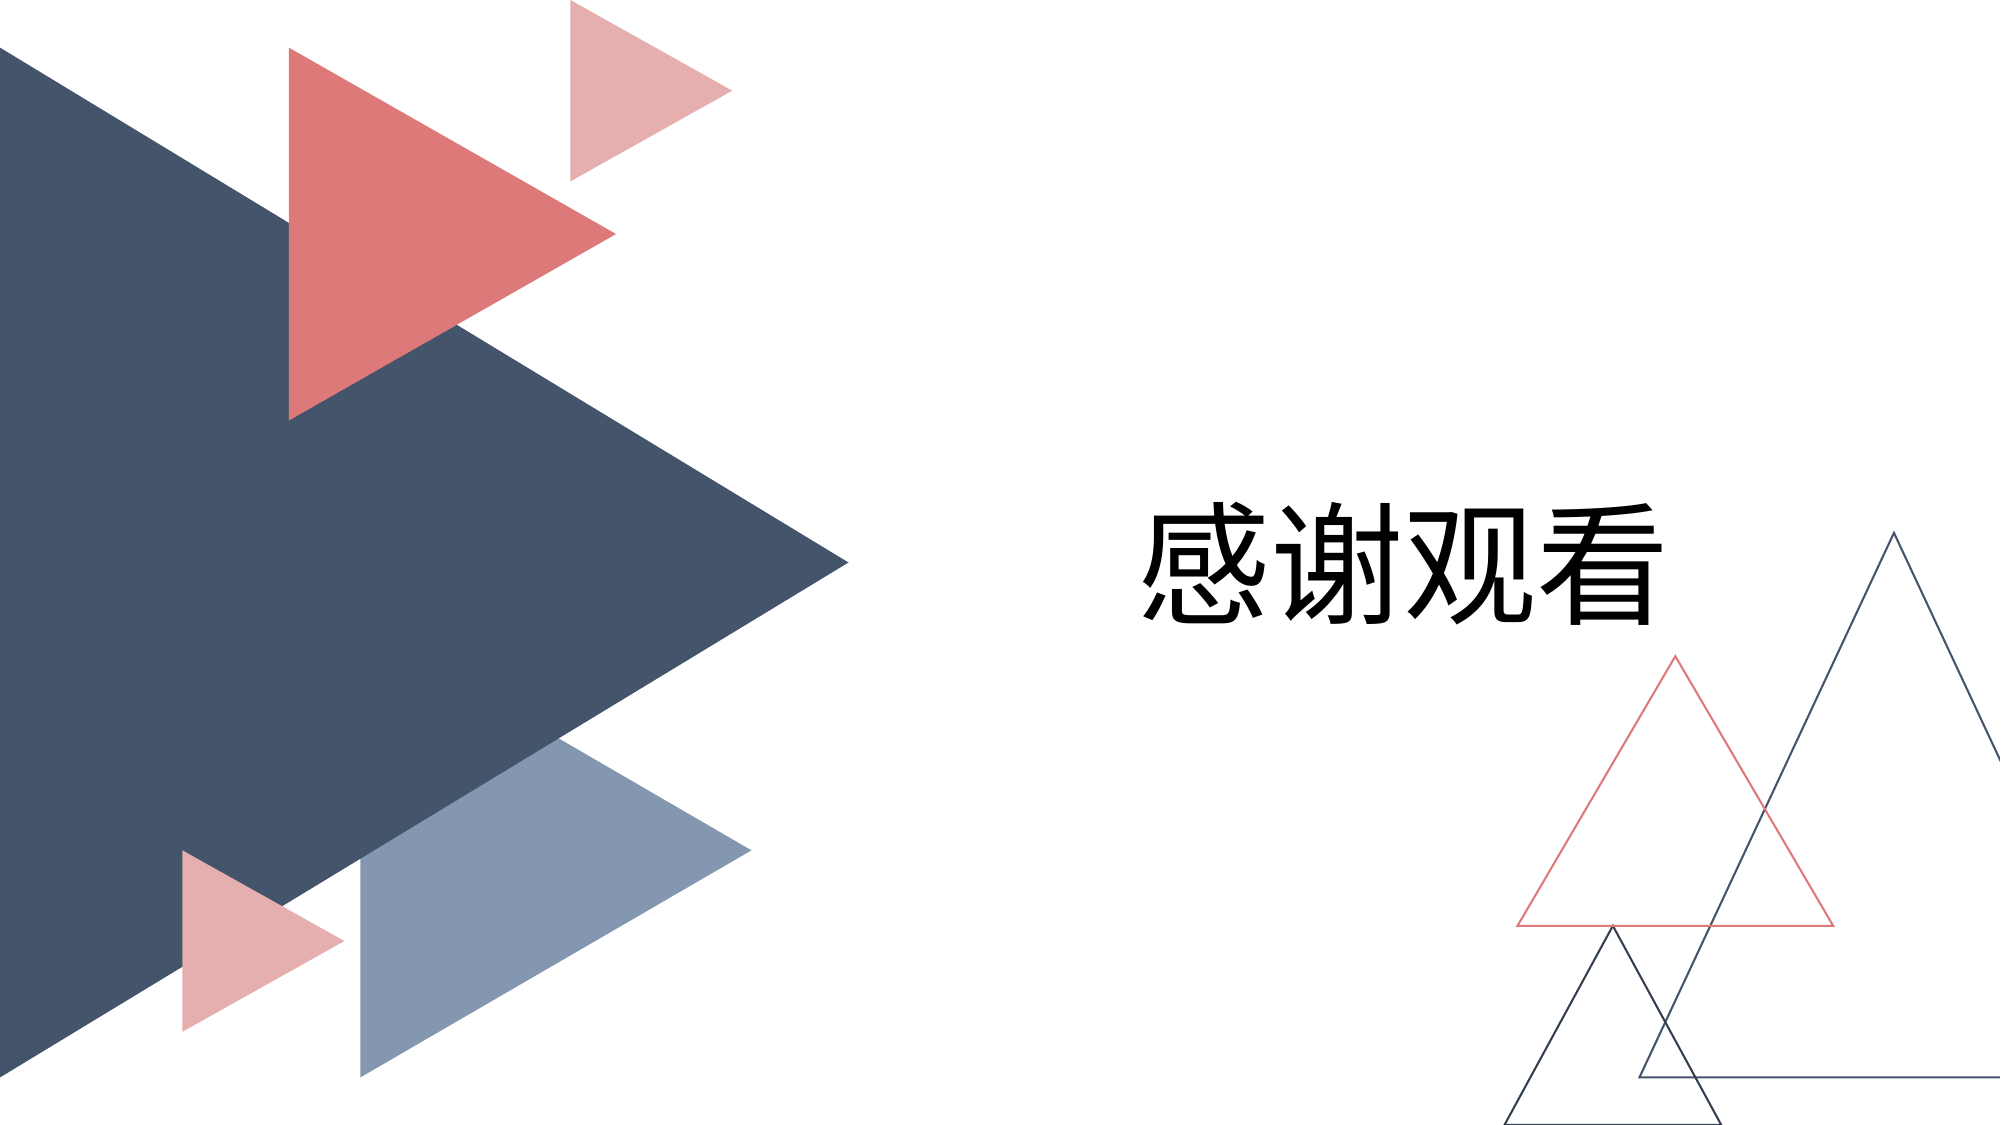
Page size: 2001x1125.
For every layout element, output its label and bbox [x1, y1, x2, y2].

text_box [0, 0, 2000, 1125]
